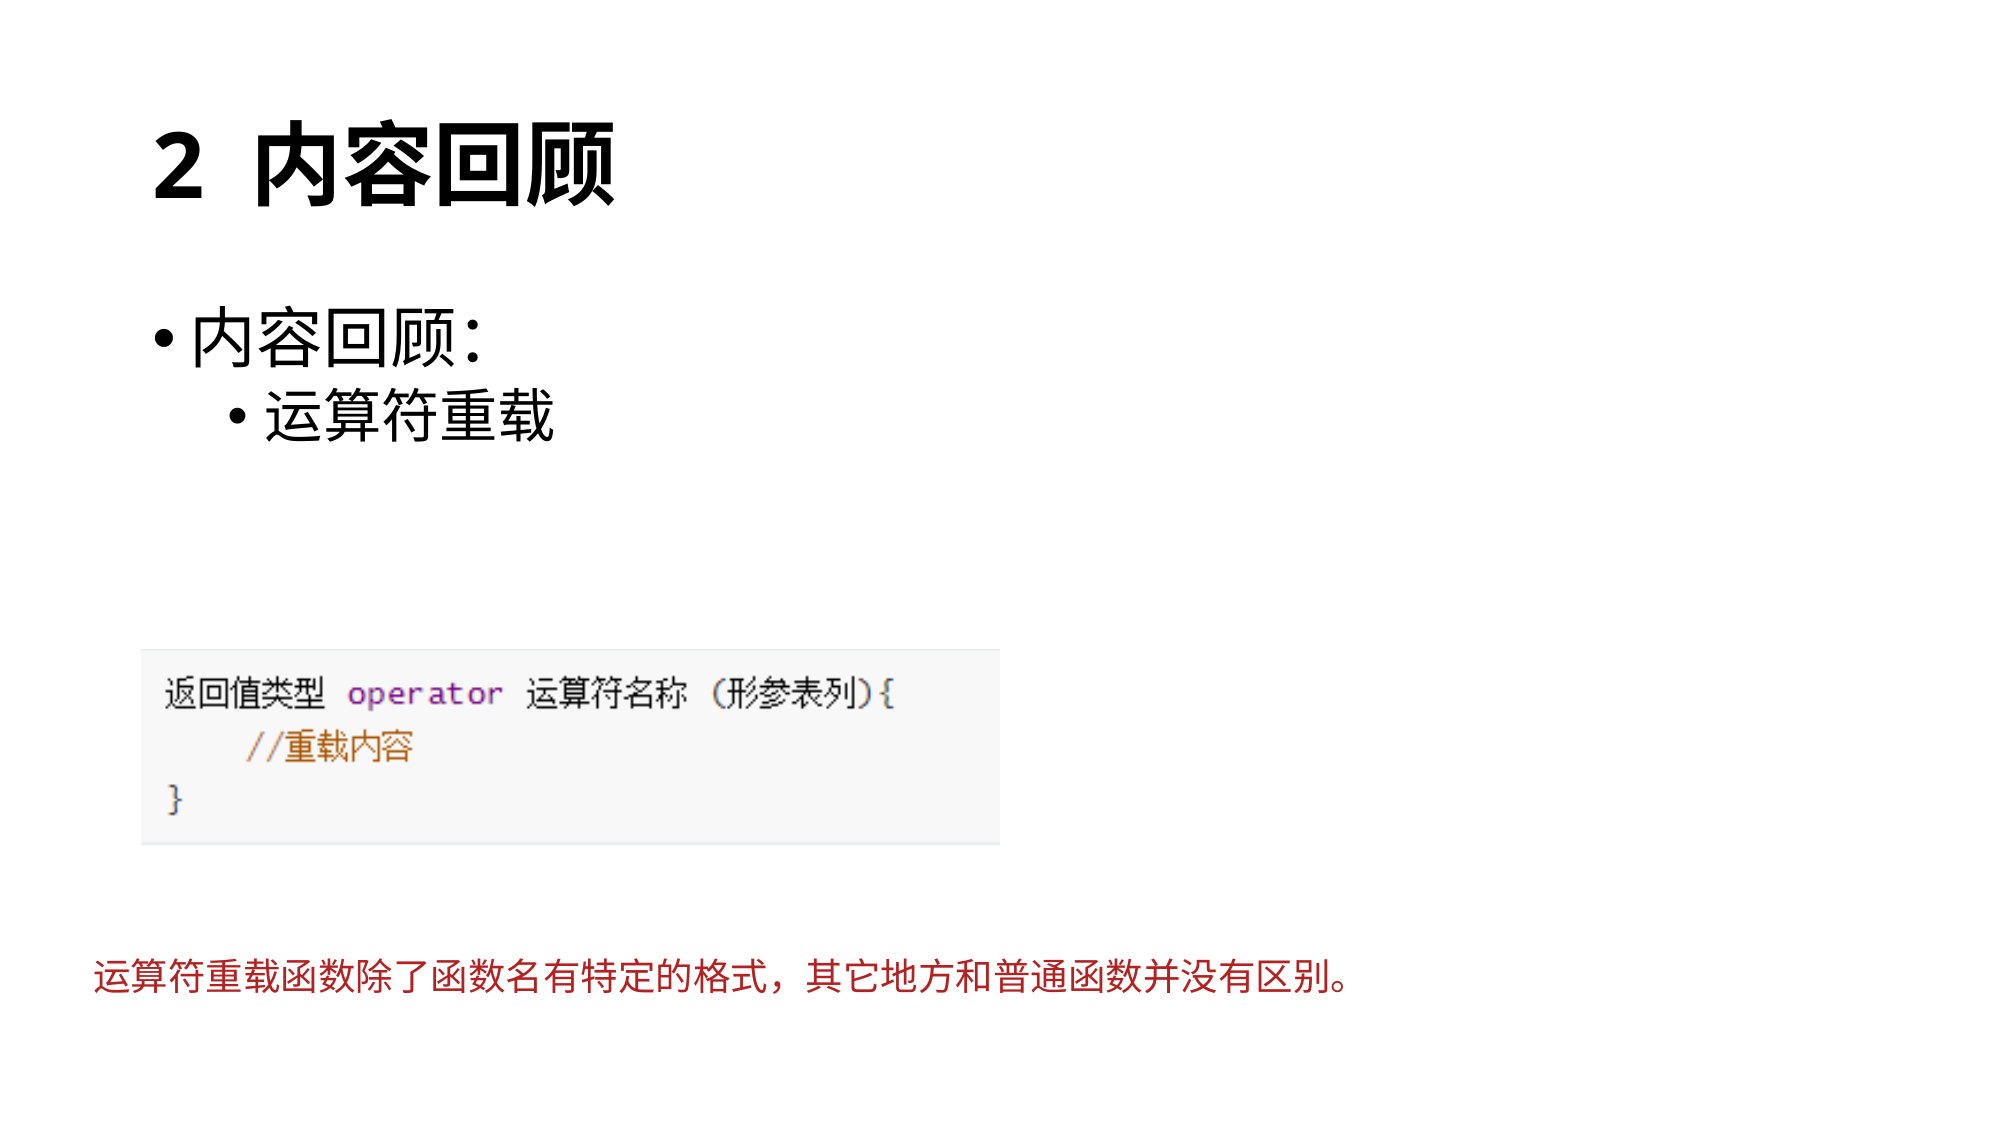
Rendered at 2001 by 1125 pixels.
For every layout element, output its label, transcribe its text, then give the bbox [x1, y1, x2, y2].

text_box 运算符重载函数除了函数名有特定的格式，其它地方和普通函数并没有区别。 [78, 945, 1384, 1006]
picture [141, 649, 1001, 848]
title 2 内容回顾 [137, 59, 1863, 278]
list 内容回顾： 运算符重载 [137, 297, 596, 471]
